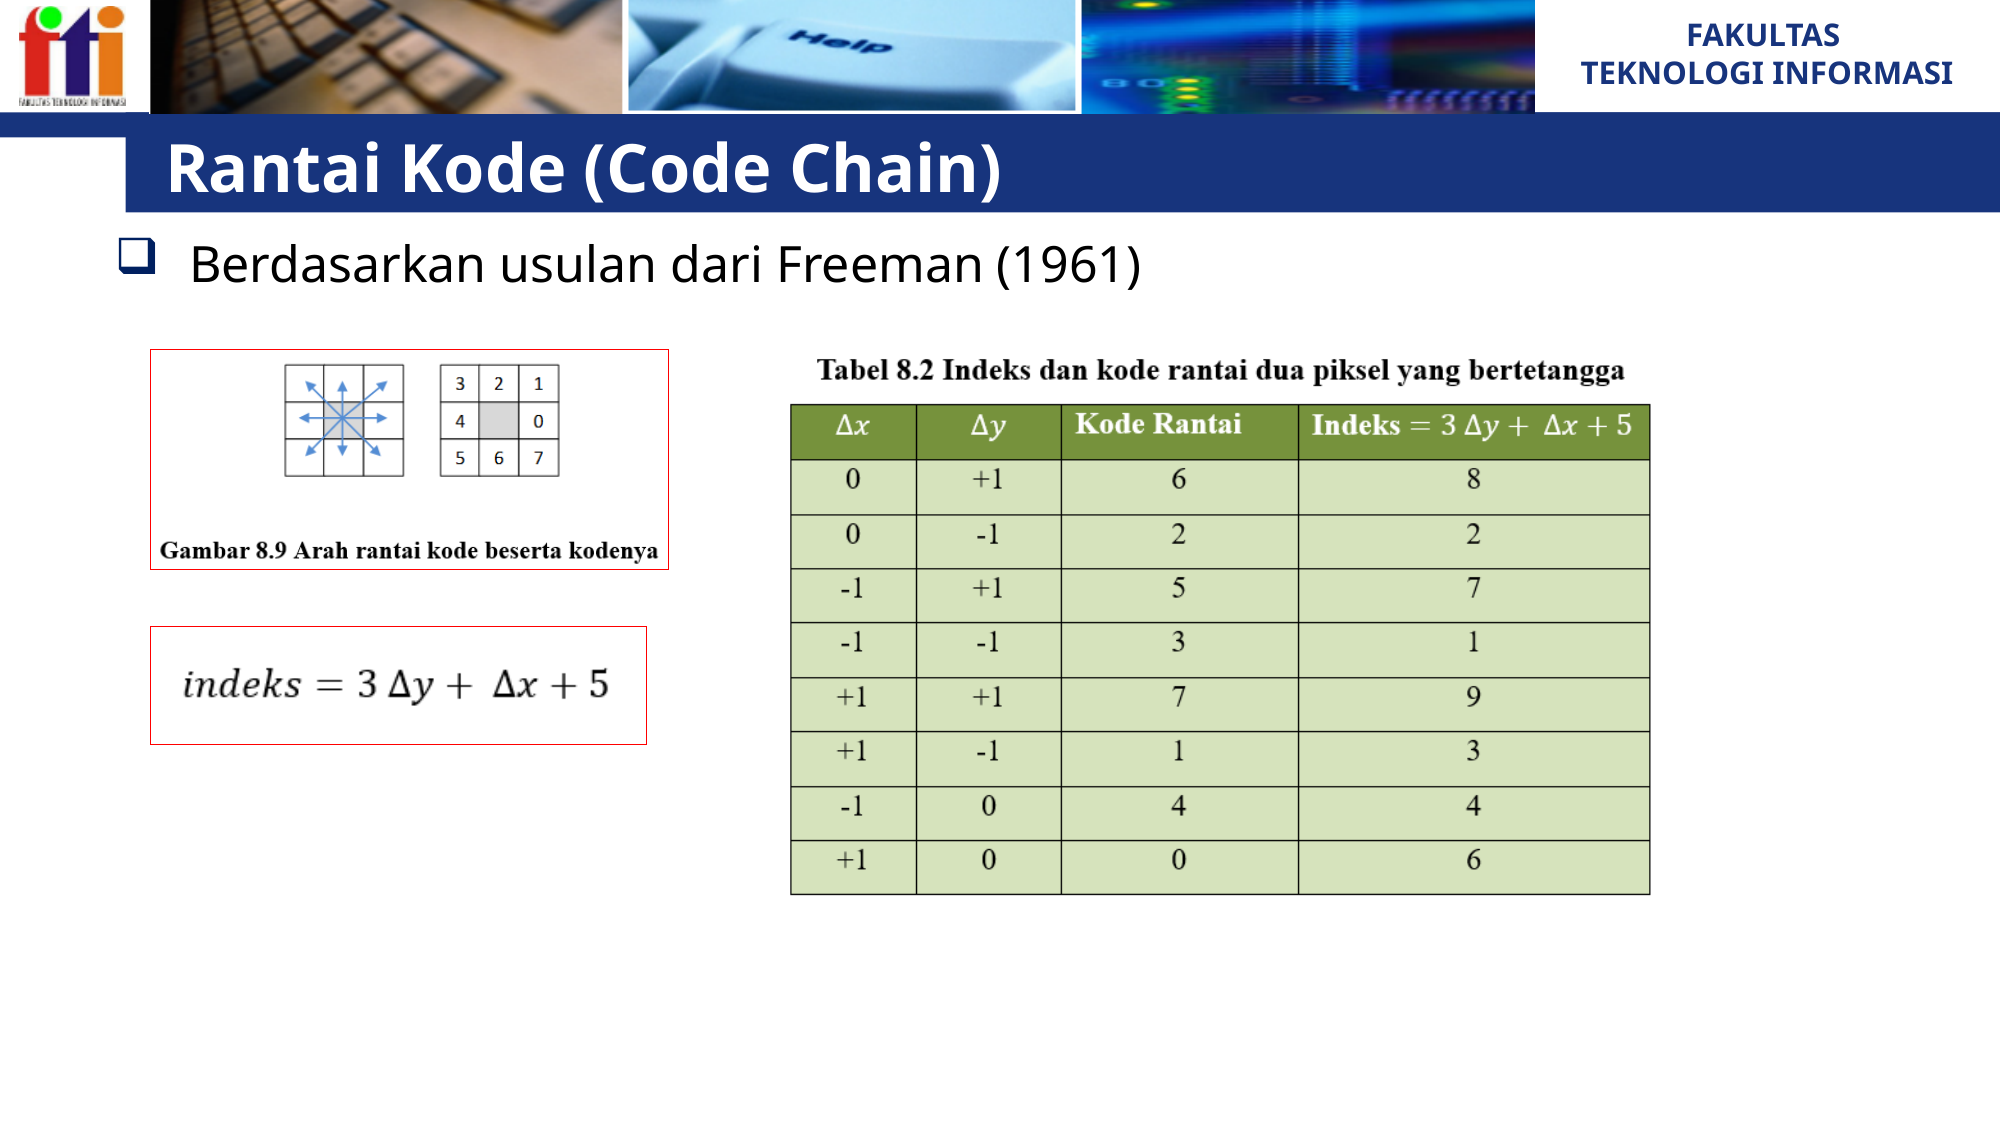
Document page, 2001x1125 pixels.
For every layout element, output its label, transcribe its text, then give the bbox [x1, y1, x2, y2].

picture [149, 626, 647, 745]
picture [19, 6, 126, 106]
picture [149, 0, 1535, 114]
picture [149, 349, 670, 570]
title Rantai Kode (Code Chain) [149, 119, 1934, 213]
picture [775, 349, 1666, 918]
list Berdasarkan usulan dari Freeman (1961) [99, 224, 1901, 1038]
